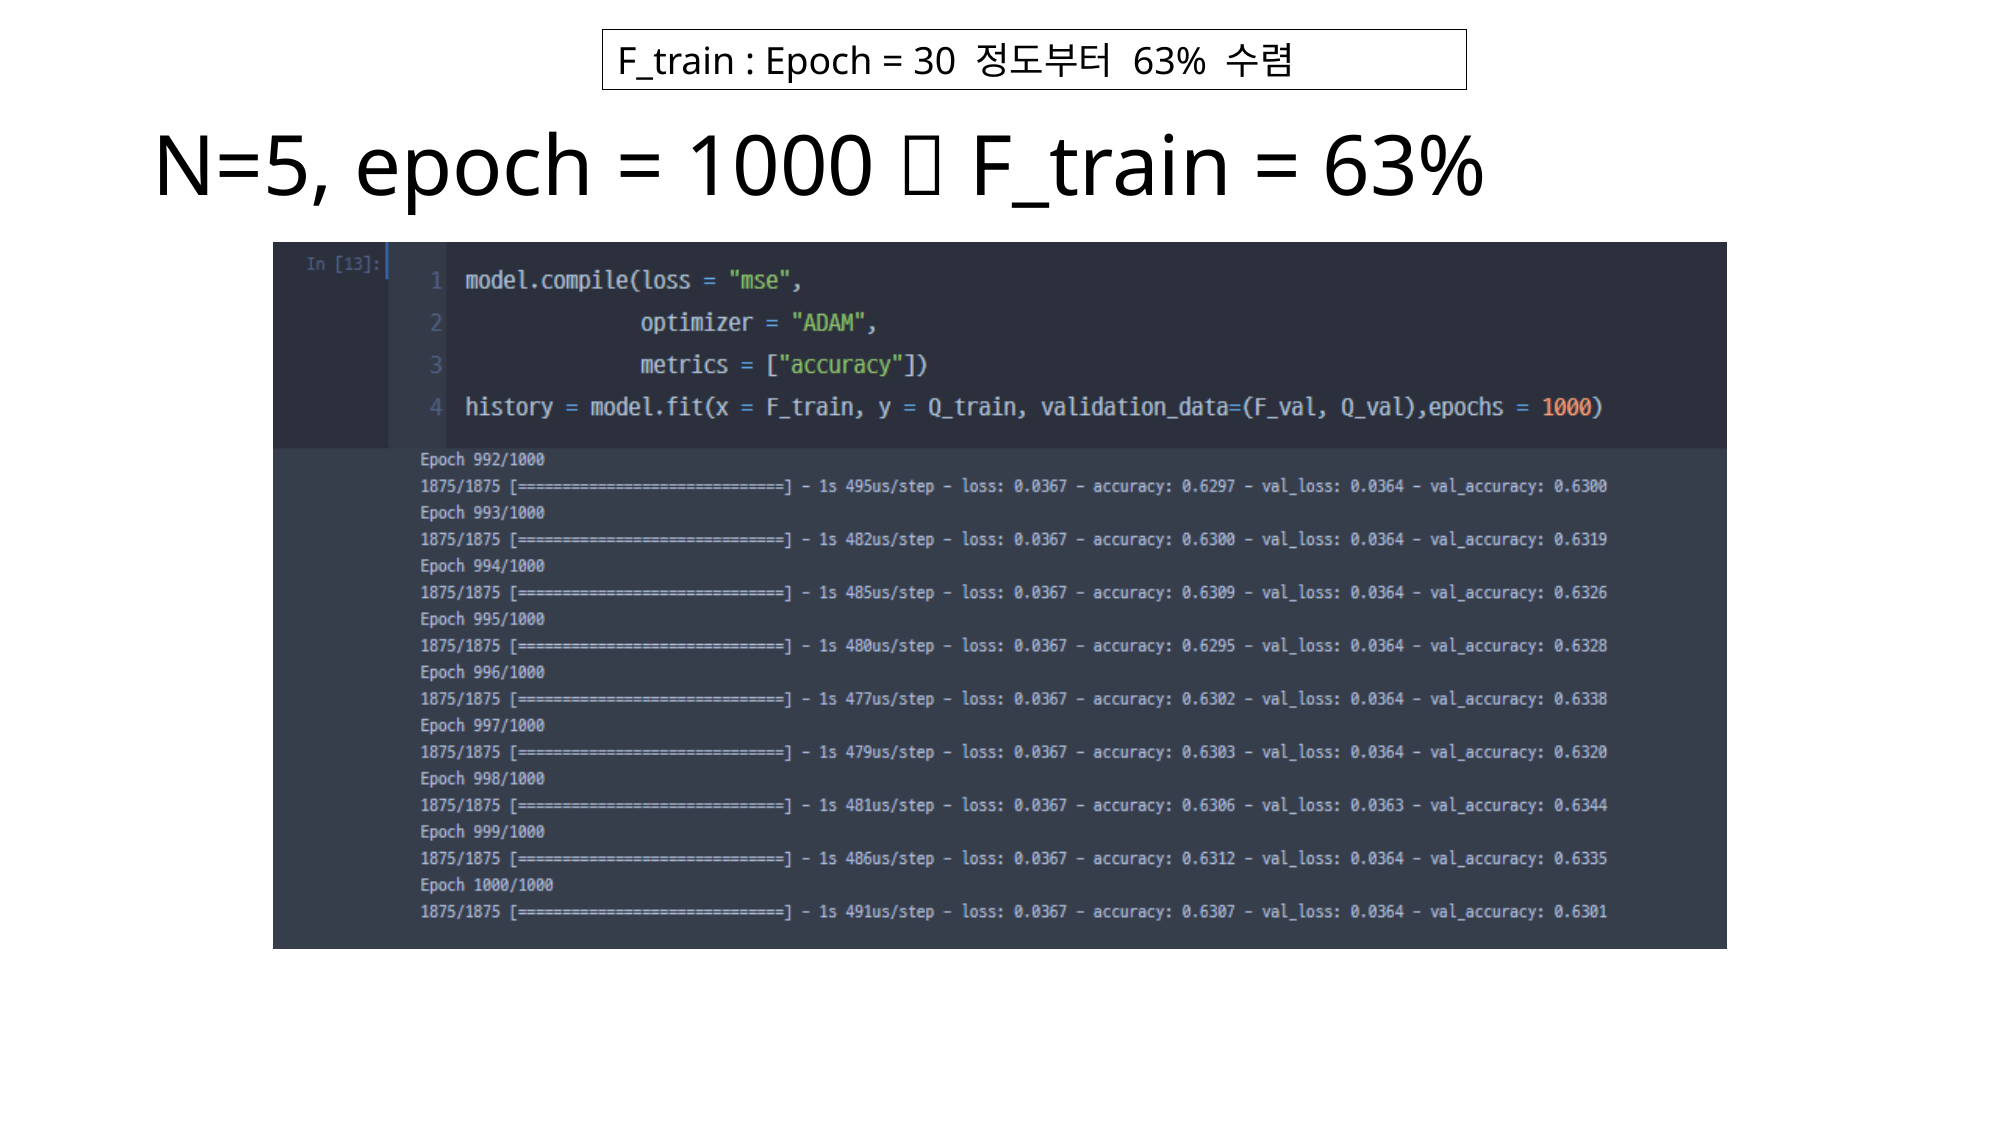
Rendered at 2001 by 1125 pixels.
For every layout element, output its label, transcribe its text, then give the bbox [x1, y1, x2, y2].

title N=5, epoch = 1000  F_train = 63% [137, 59, 1863, 278]
text_box F_train : Epoch = 30 정도부터 63% 수렴 [602, 29, 1467, 90]
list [273, 242, 1727, 949]
